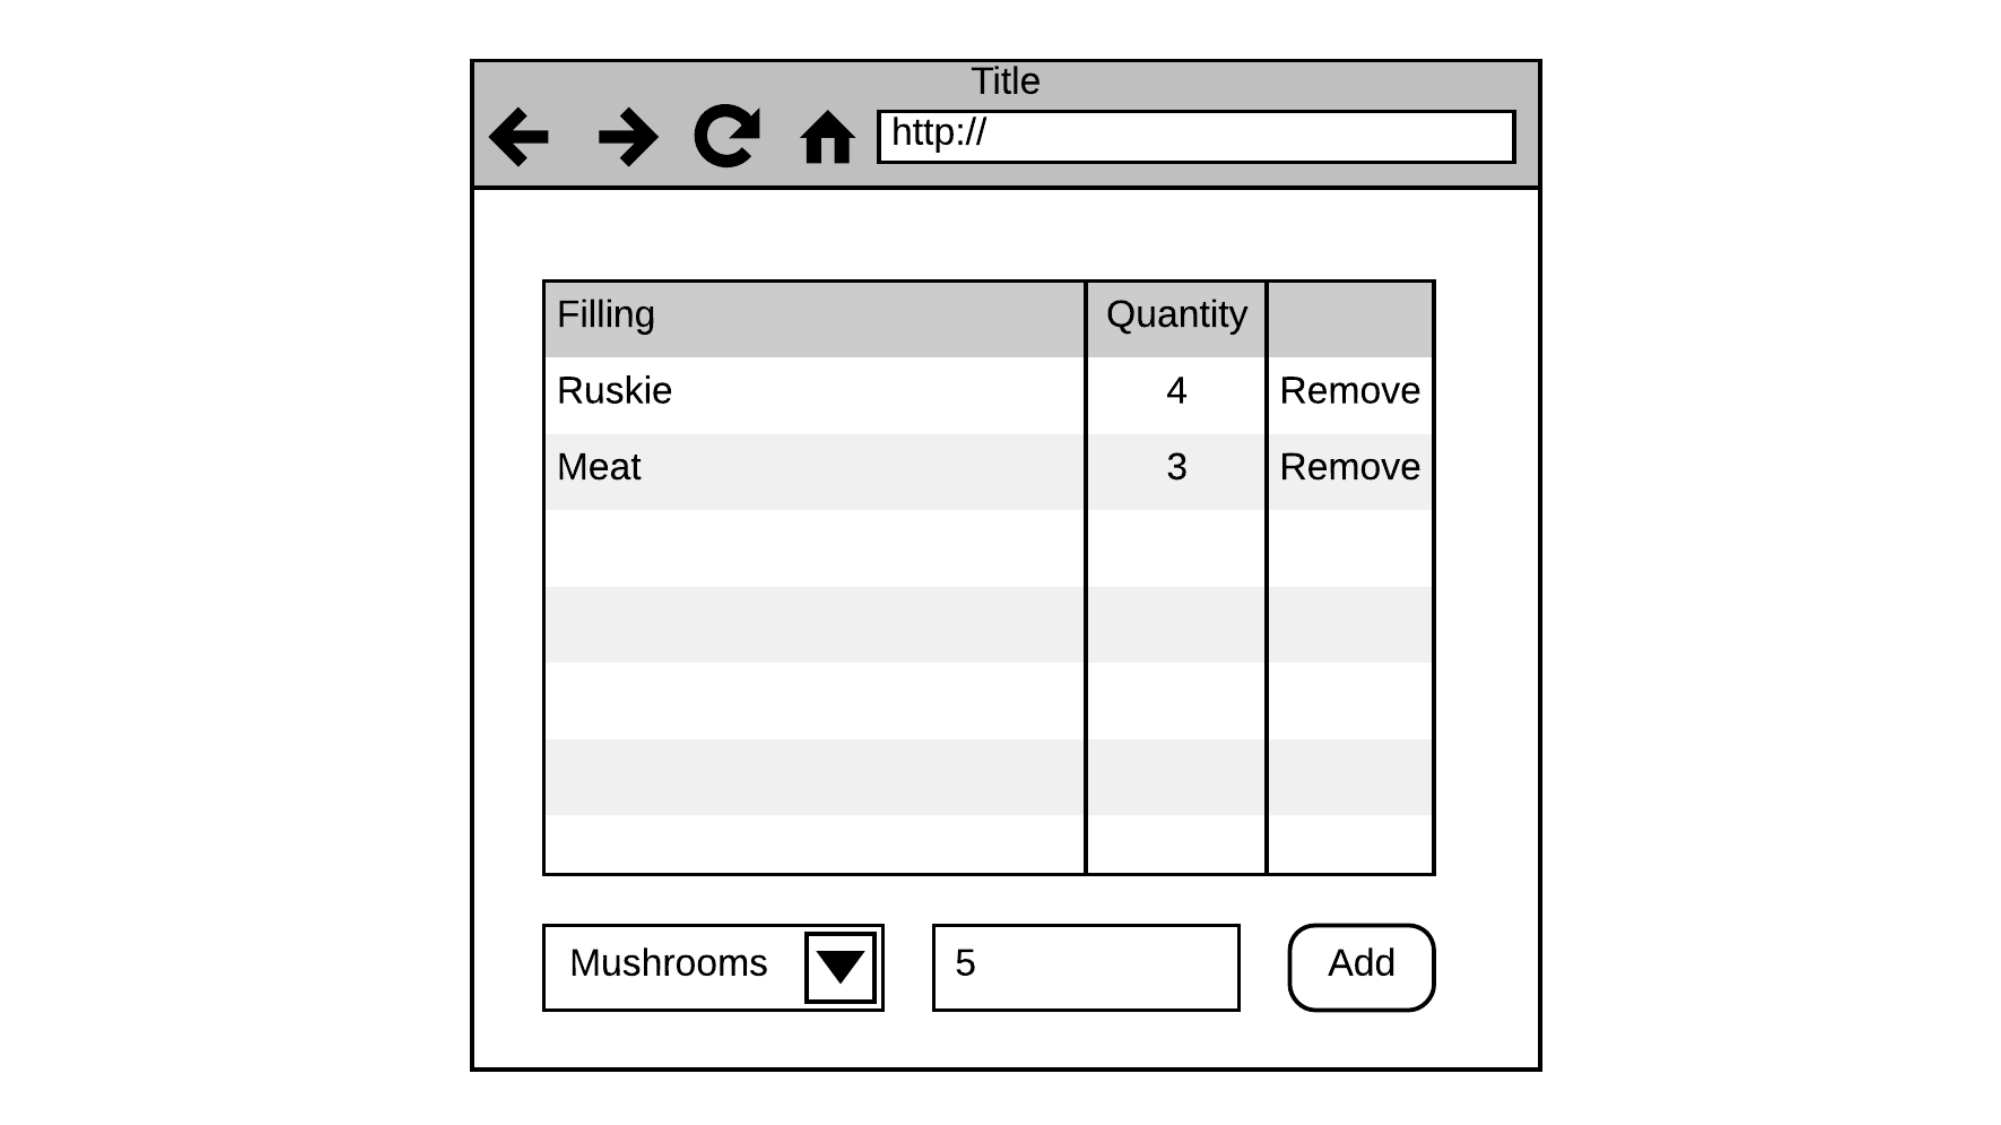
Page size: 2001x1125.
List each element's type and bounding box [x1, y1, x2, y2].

picture [410, 0, 1590, 1125]
